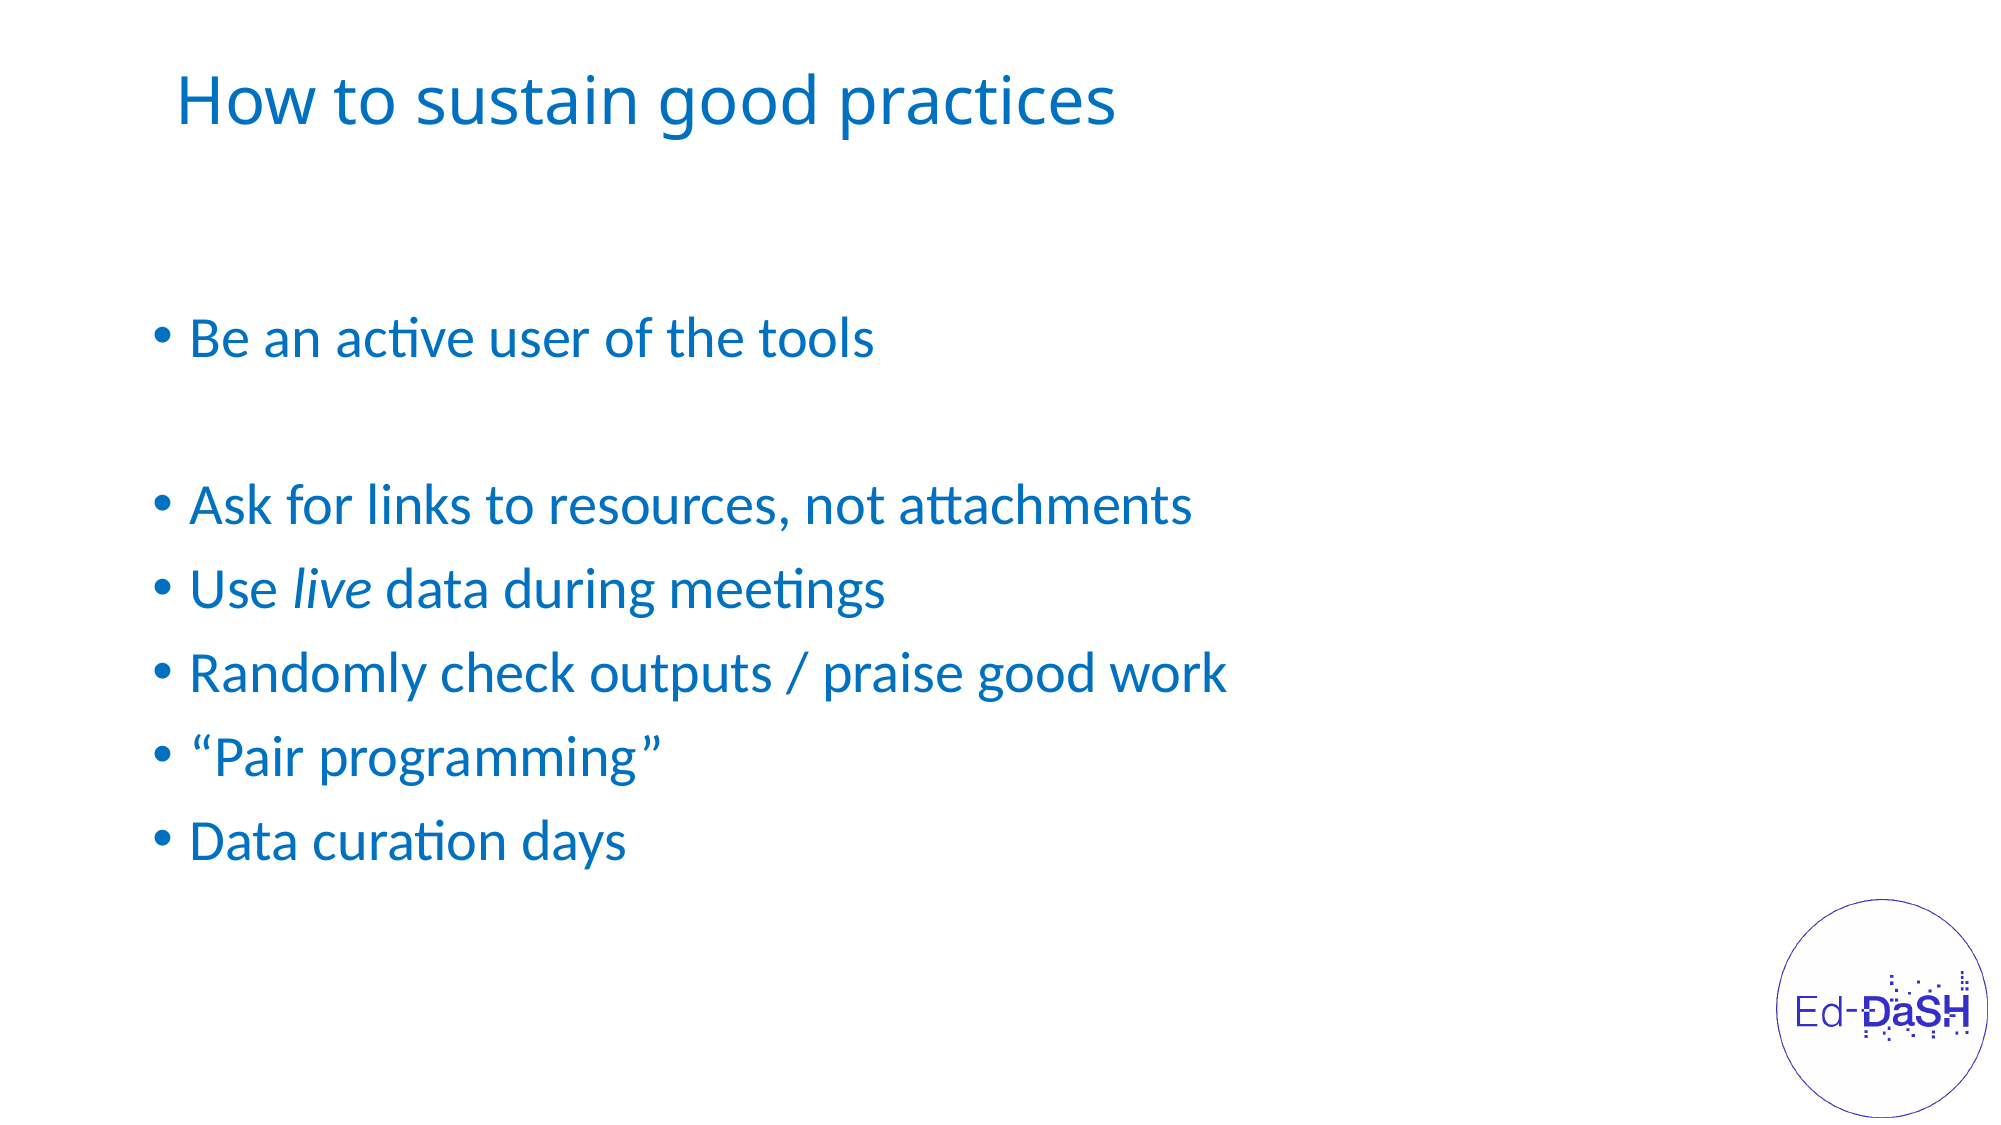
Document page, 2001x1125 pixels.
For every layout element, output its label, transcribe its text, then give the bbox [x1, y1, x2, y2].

picture [1776, 899, 1988, 1118]
text_box How to sustain good practices [161, 50, 1900, 145]
list Be an active user of the tools Ask for links to resources, not attachments Use live data during meetings Randomly check outputs / praise good work “Pair programming” Data curation days [137, 299, 1622, 1014]
